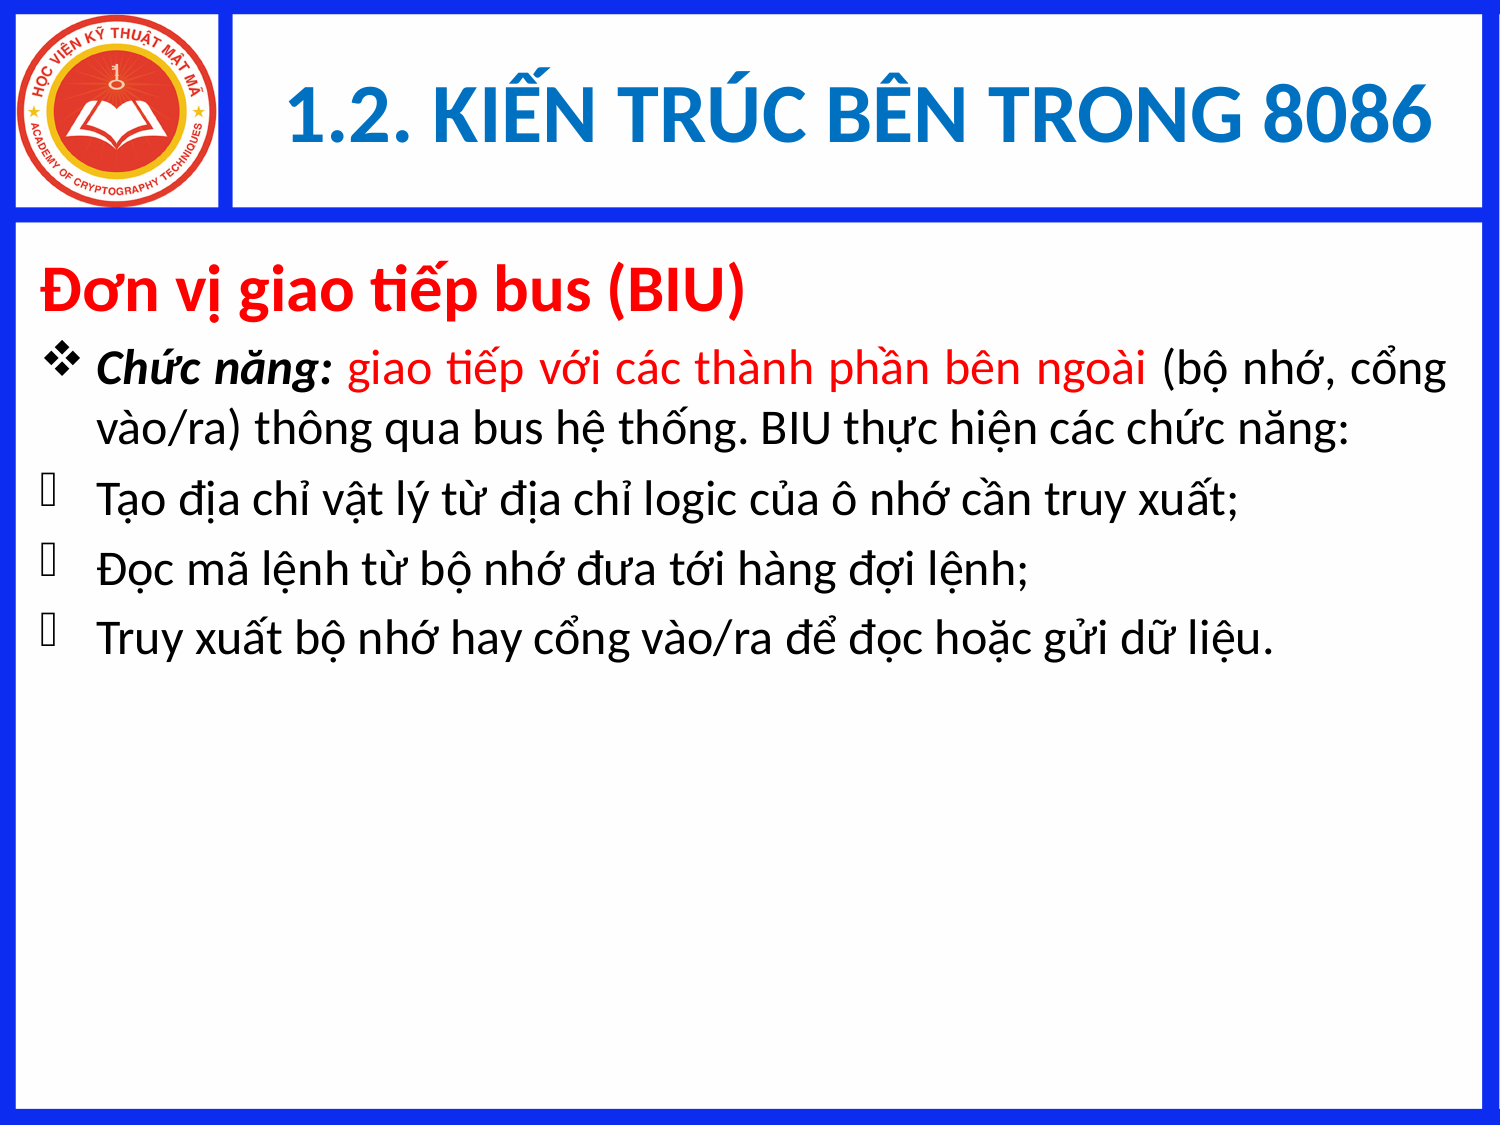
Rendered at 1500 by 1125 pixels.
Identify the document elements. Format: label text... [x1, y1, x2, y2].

picture [0, 0, 1500, 1125]
list Đơn vị giao tiếp bus (BIU) Chức năng: giao tiếp với các thành phần bên ngoài (bộ nhớ, cổng vào/ra) thông qua bus hệ thống. BIU thực hiện các chức năng: Tạo địa chỉ vật lý từ địa chỉ logic của ô nhớ cần truy xuất; Đọc mã lệnh từ bộ nhớ đưa tới hàng đợi lệnh; Truy xuất bộ nhớ hay cổng vào/ra để đọc hoặc gửi dữ liệu. [24, 237, 1463, 700]
title 1.2. KIẾN TRÚC BÊN TRONG 8086 [249, 50, 1469, 168]
